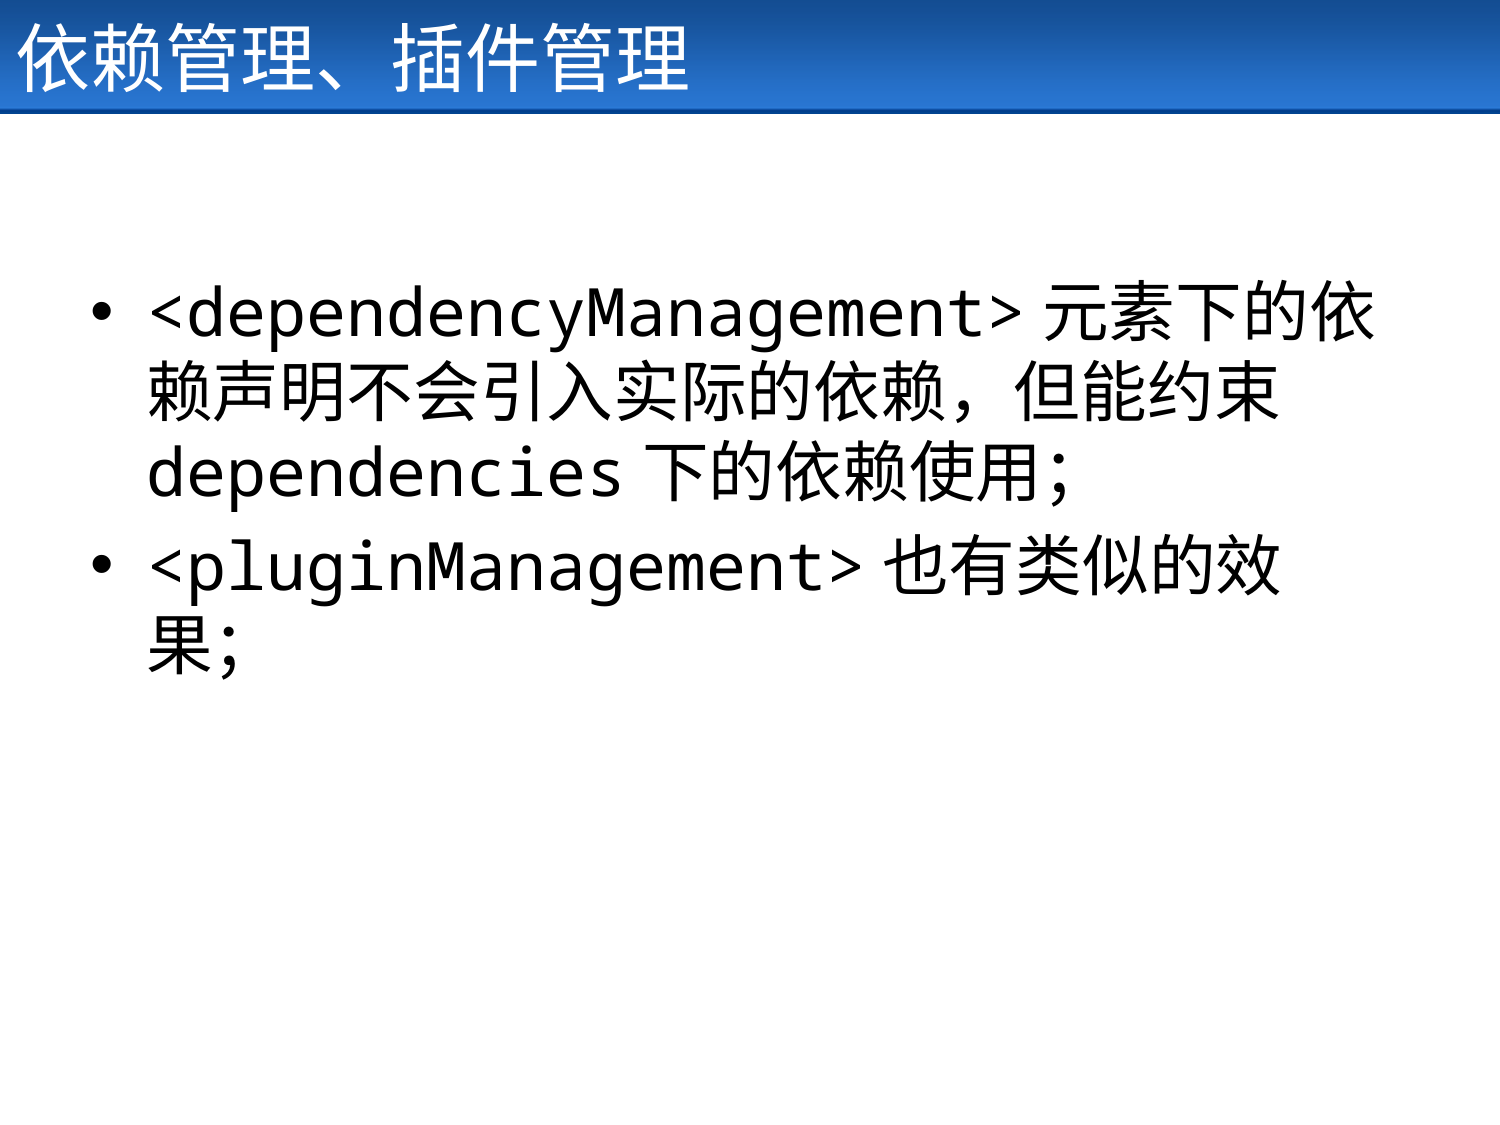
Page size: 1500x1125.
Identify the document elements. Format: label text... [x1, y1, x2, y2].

list <dependencyManagement>元素下的依赖声明不会引入实际的依赖，但能约束dependencies下的依赖使用； <pluginManagement>也有类似的效果； [75, 262, 1425, 1005]
title 依赖管理、插件管理 [0, 0, 1500, 114]
